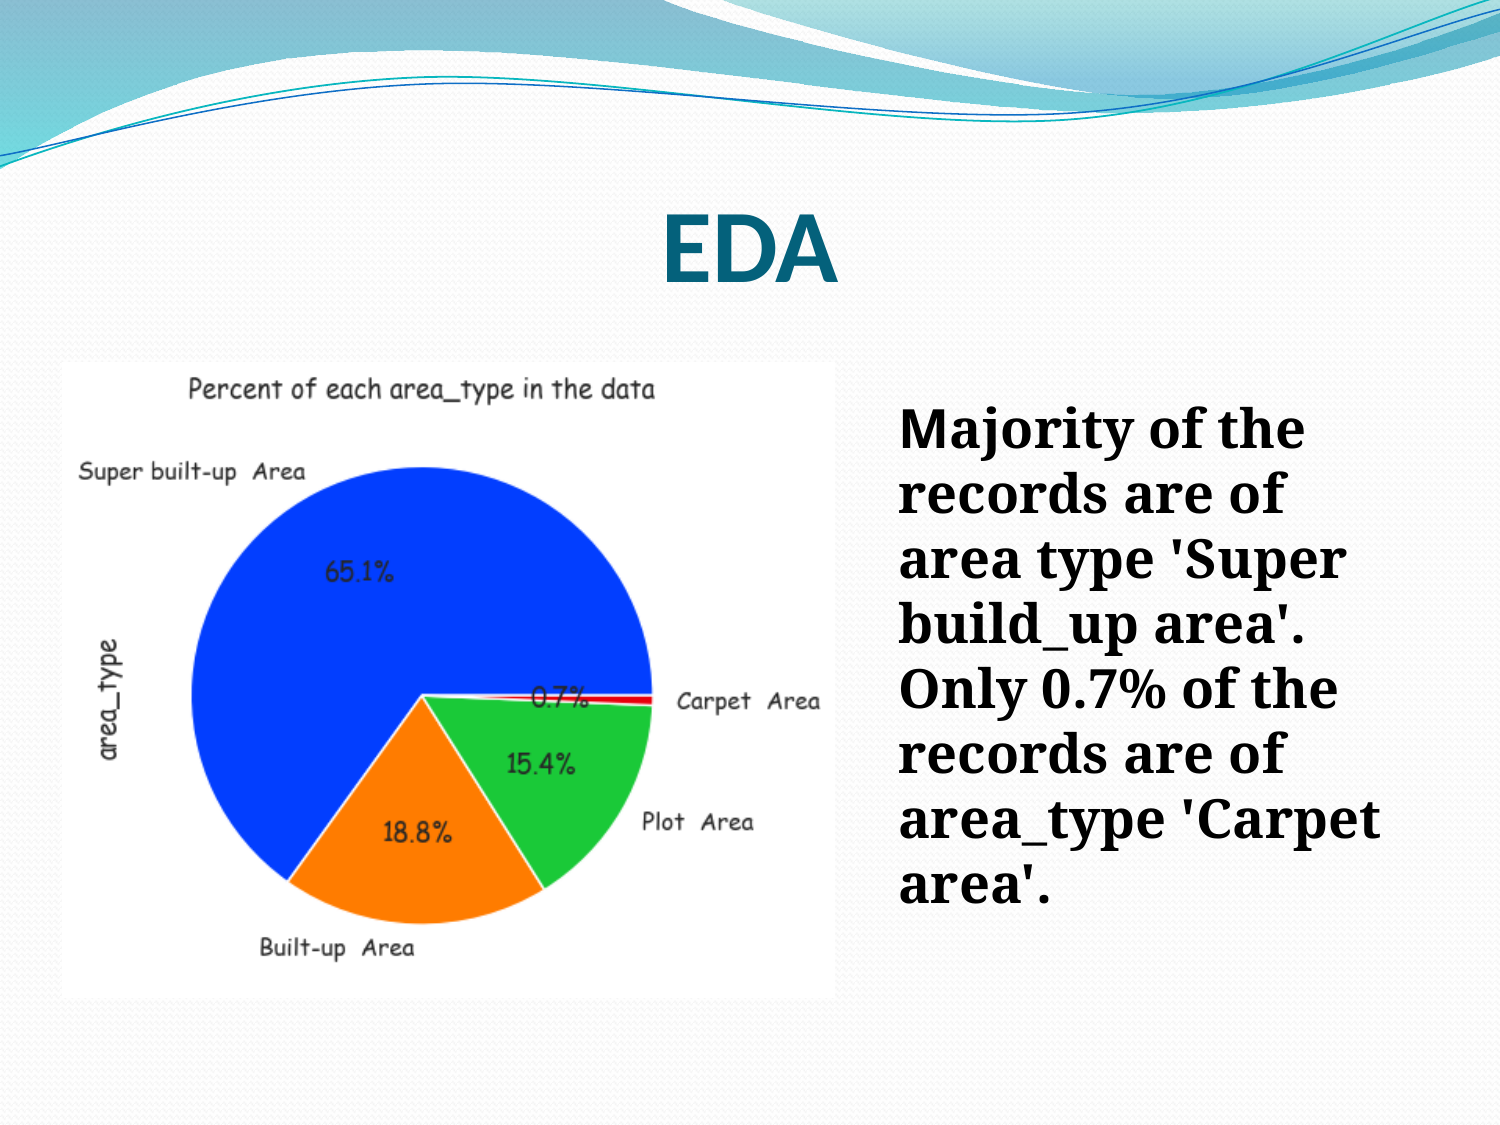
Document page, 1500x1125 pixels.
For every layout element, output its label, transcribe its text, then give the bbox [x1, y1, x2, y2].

title EDA [75, 115, 1425, 303]
text_box Majority of the records are of area type 'Super build_up area'. Only 0.7% of the records are of area_type 'Carpet area'. [883, 387, 1434, 967]
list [62, 362, 835, 998]
